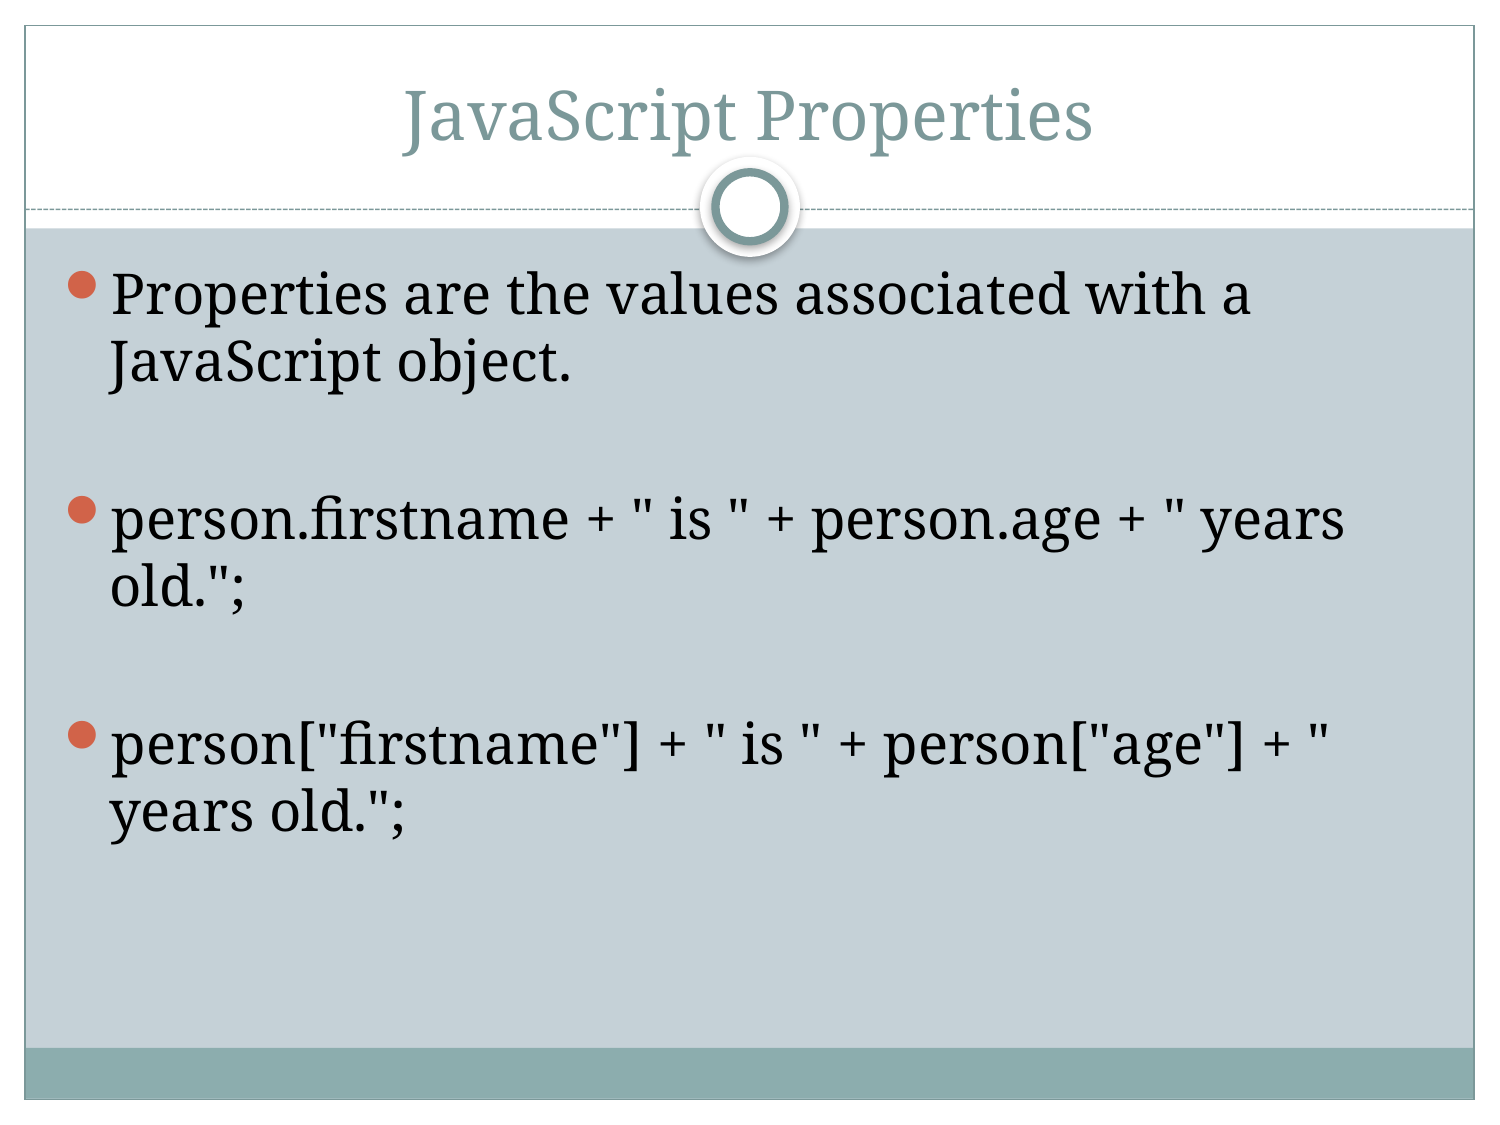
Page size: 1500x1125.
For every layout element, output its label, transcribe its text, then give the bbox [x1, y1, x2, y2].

list Properties are the values associated with a JavaScript object. person.firstname + " is " + person.age + " years old."; person["firstname"] + " is " + person["age"] + " years old."; [49, 250, 1445, 1001]
title JavaScript Properties [49, 37, 1450, 162]
